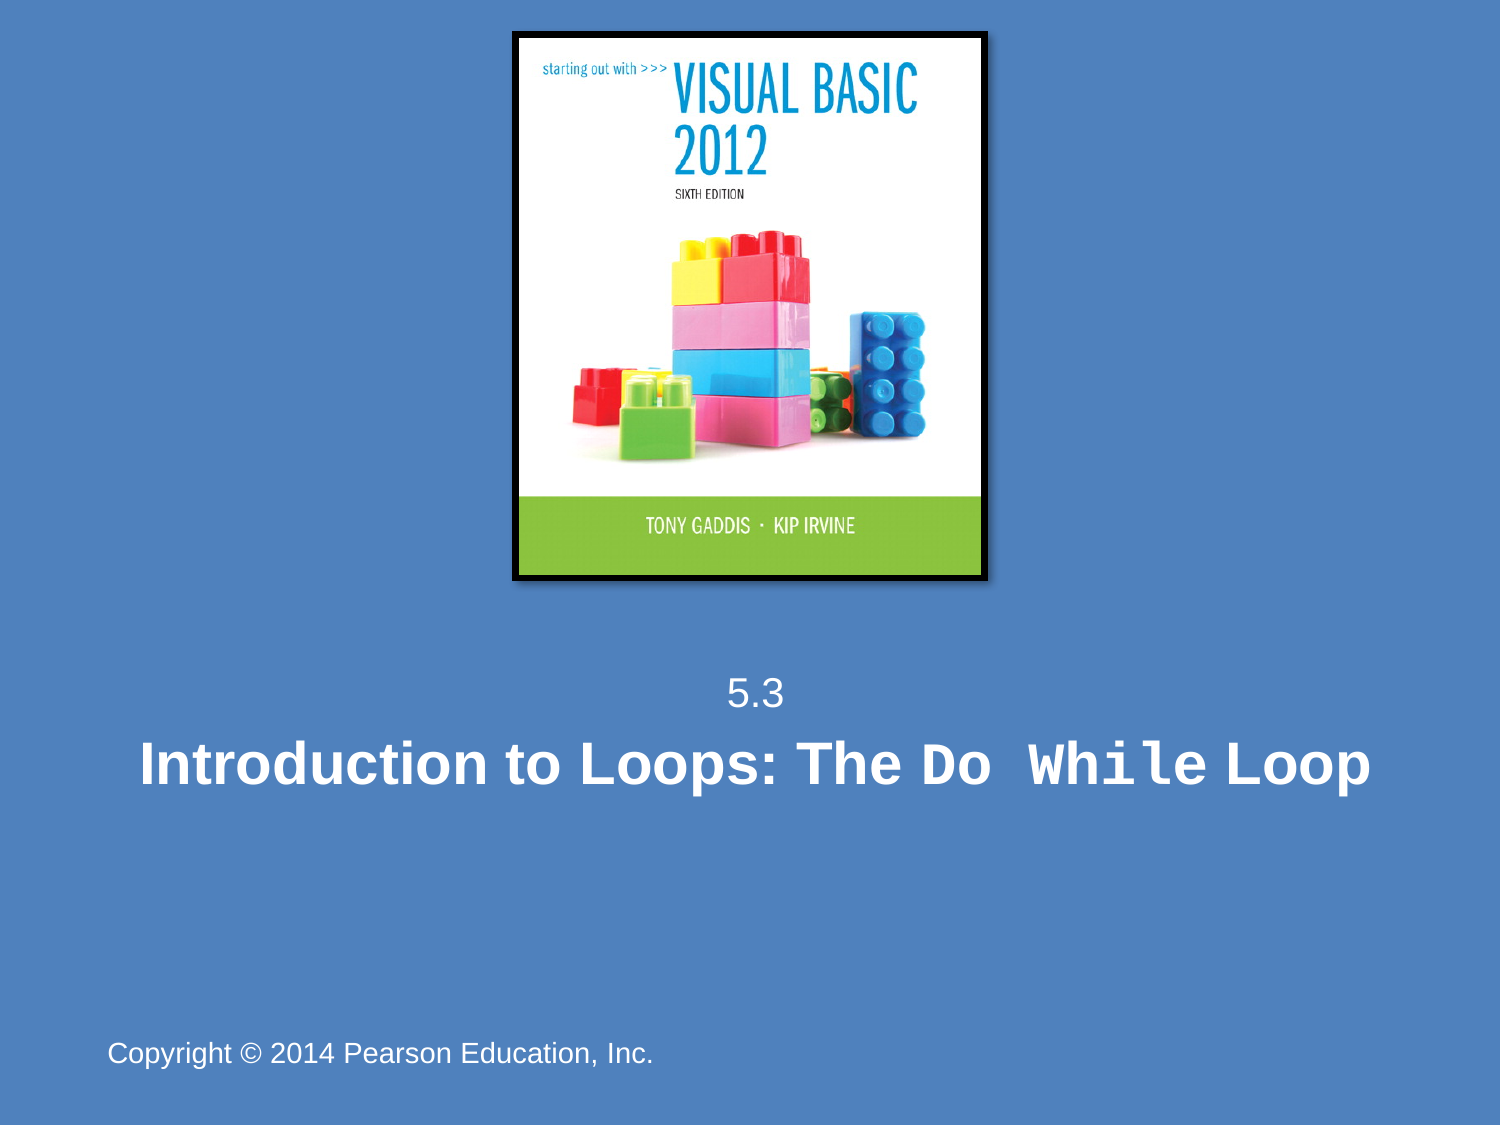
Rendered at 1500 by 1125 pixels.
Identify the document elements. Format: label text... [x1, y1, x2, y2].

title Introduction to Loops: The Do While Loop [118, 723, 1394, 947]
list 5.3 [118, 587, 1394, 723]
picture [519, 38, 981, 575]
